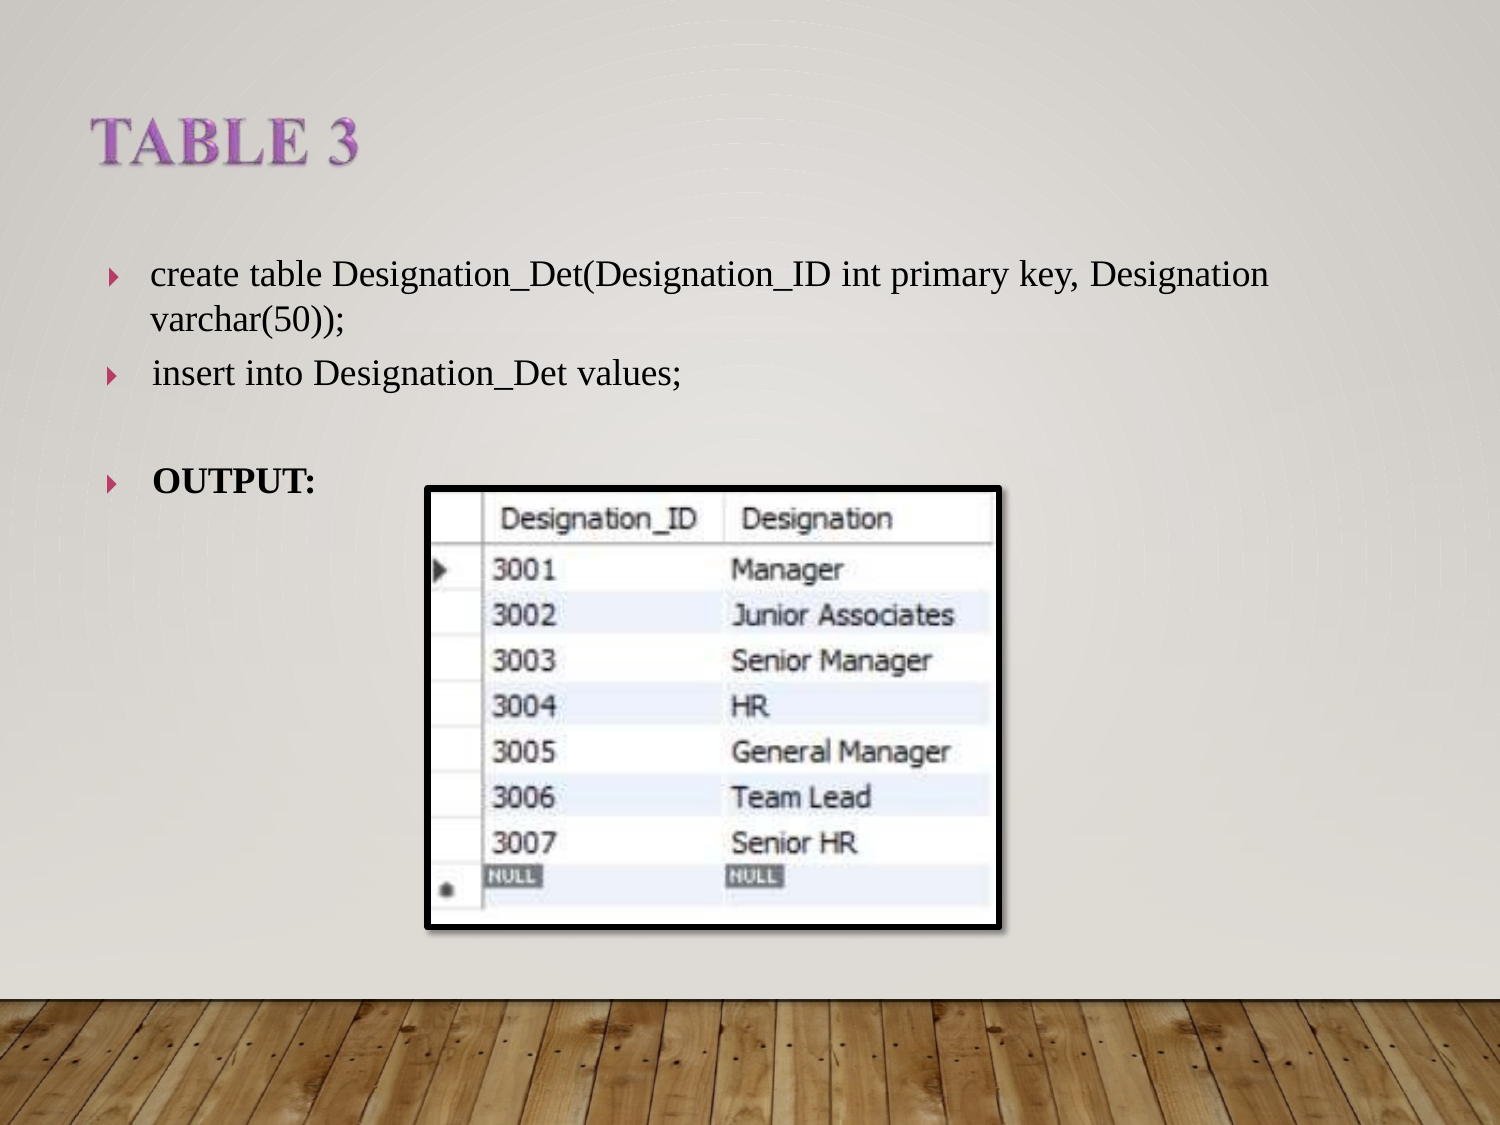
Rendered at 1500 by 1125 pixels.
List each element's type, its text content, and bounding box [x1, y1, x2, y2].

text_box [421, 481, 1014, 942]
picture [89, 116, 360, 170]
text_box 🞂​ create table Designation_Det(Designation_ID int primary key, Designation varchar(50)); 🞂​ insert into Designation_Det values; 🞂​ OUTPUT: [105, 247, 1278, 502]
picture [0, 999, 1500, 1125]
